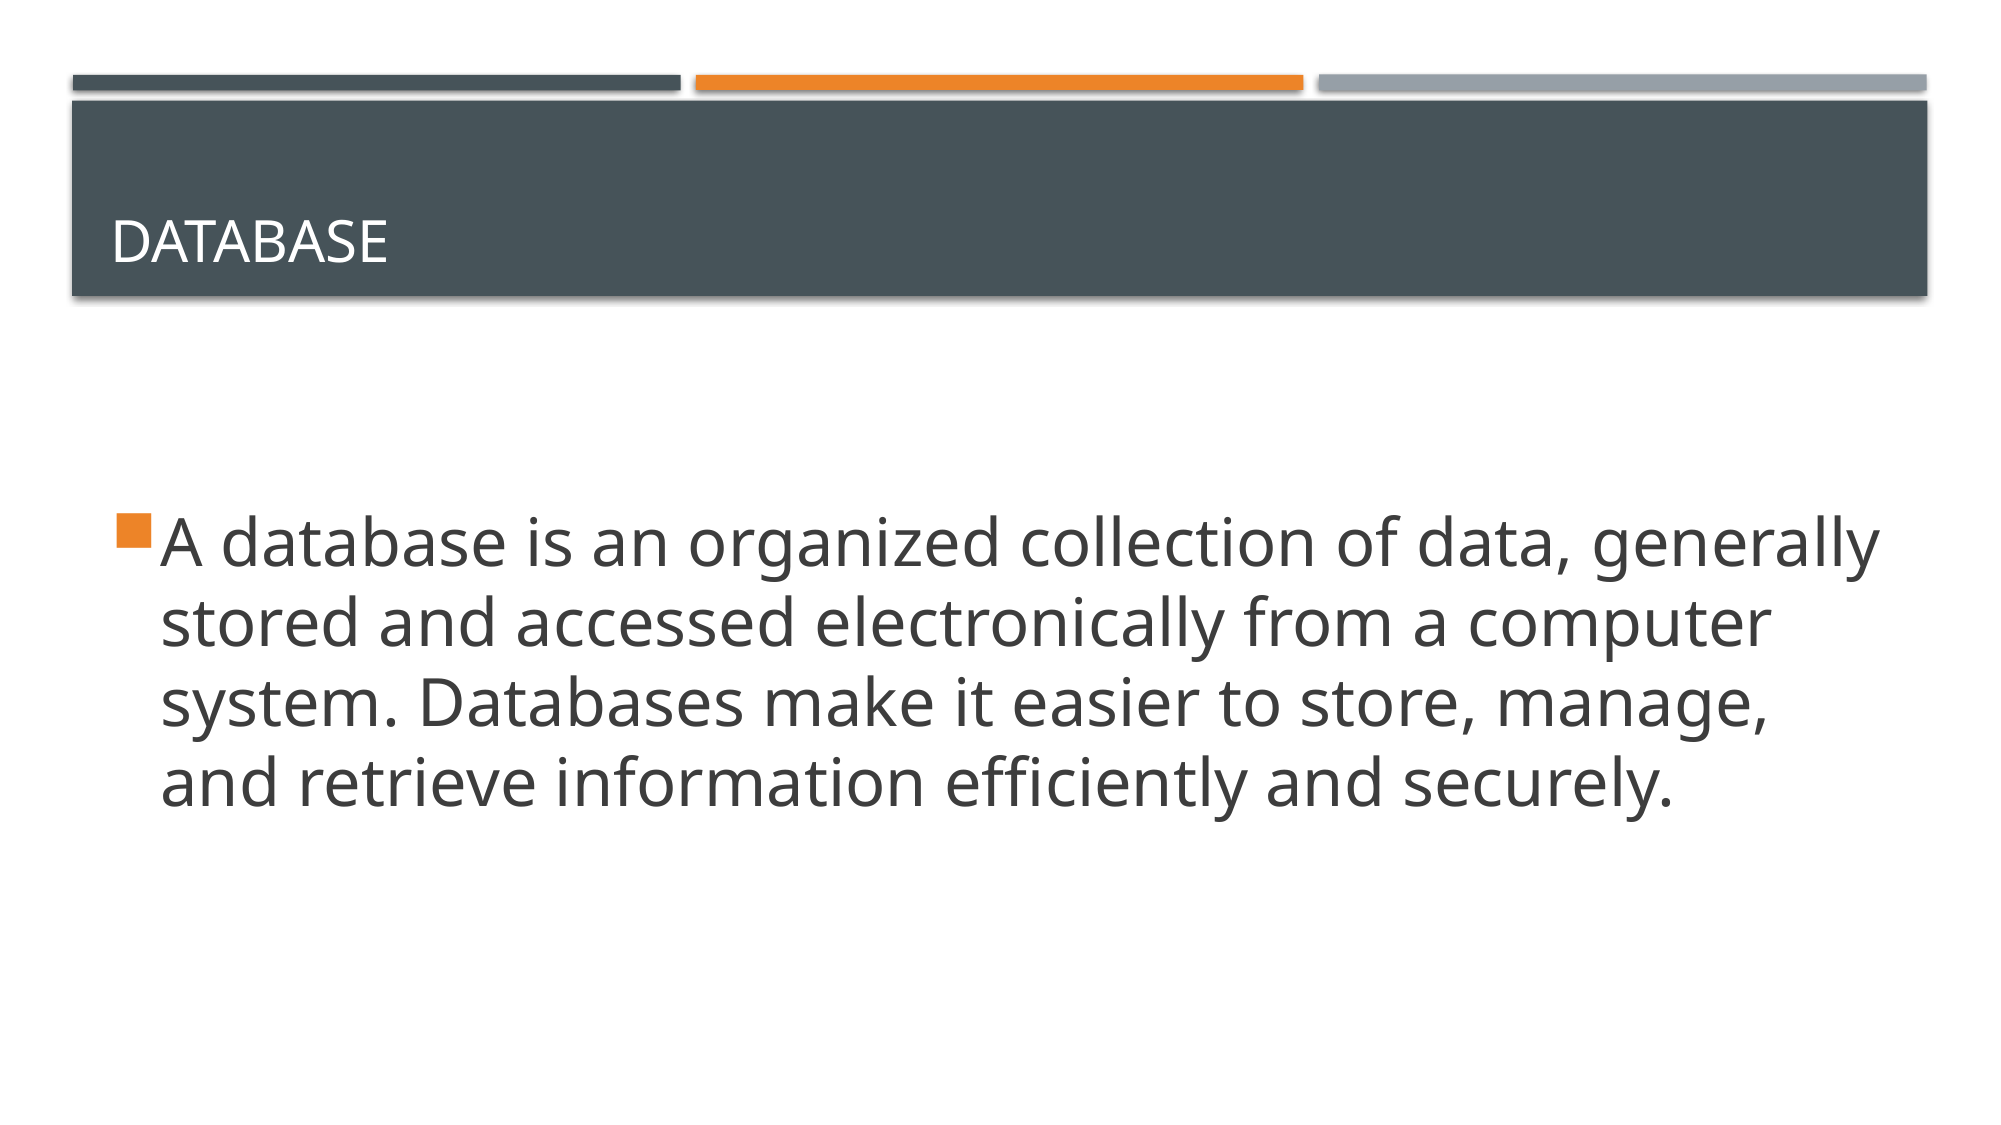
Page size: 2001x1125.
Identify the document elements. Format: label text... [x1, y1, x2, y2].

list A database is an organized collection of data, generally stored and accessed electronically from a computer system. Databases make it easier to store, manage, and retrieve information efficiently and securely. [95, 357, 1905, 962]
title database [95, 115, 1905, 282]
